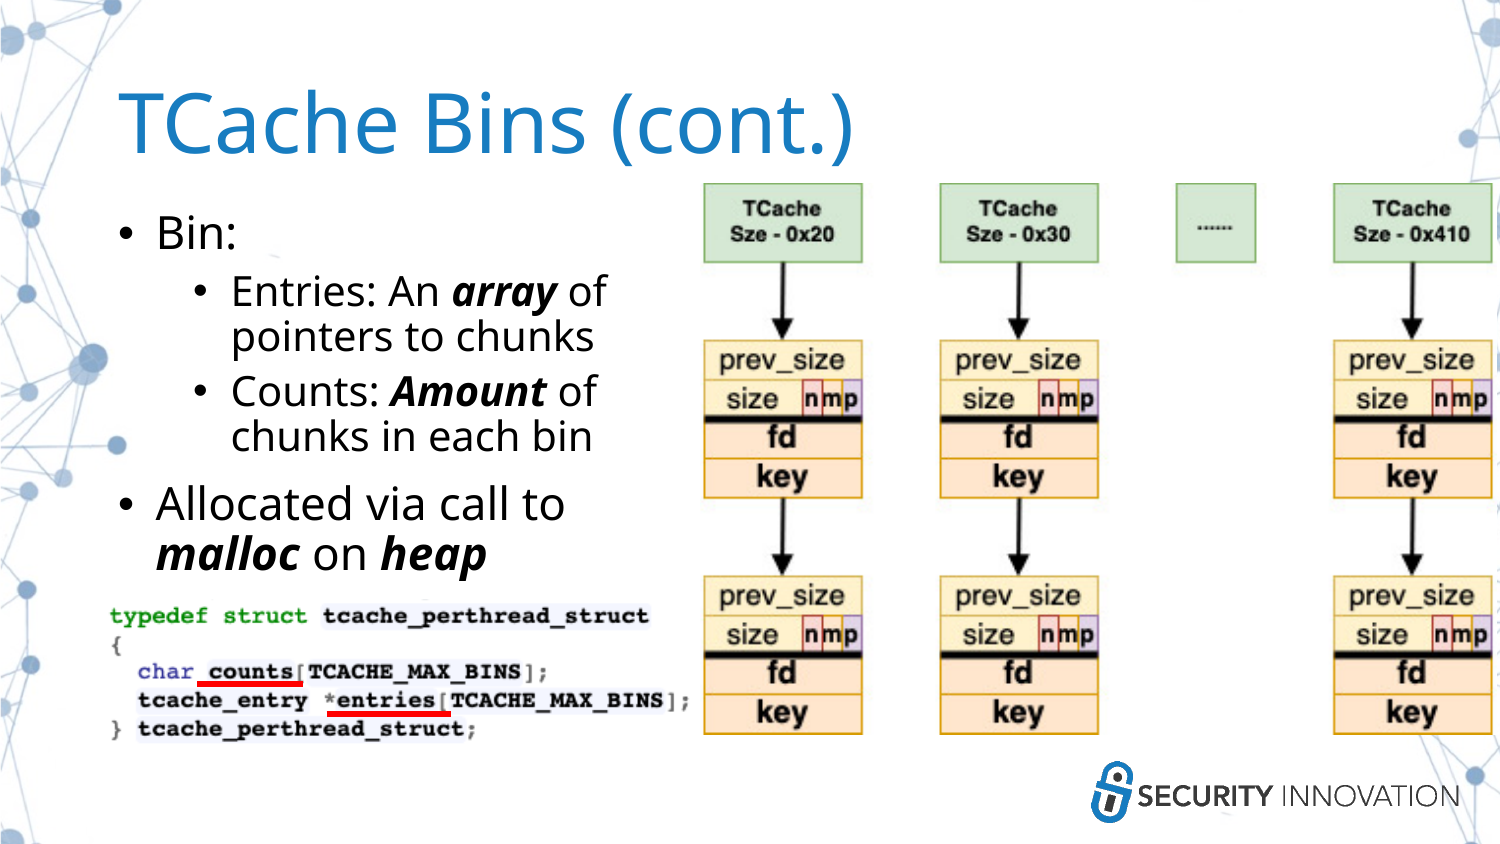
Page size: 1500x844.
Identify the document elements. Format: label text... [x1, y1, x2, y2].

list Bin: Entries: An array of pointers to chunks Counts: Amount of chunks in each bin Allocated via call to malloc on heap [103, 202, 699, 591]
title TCache Bins (cont.) [103, 44, 1397, 208]
picture [1, 1, 1500, 844]
